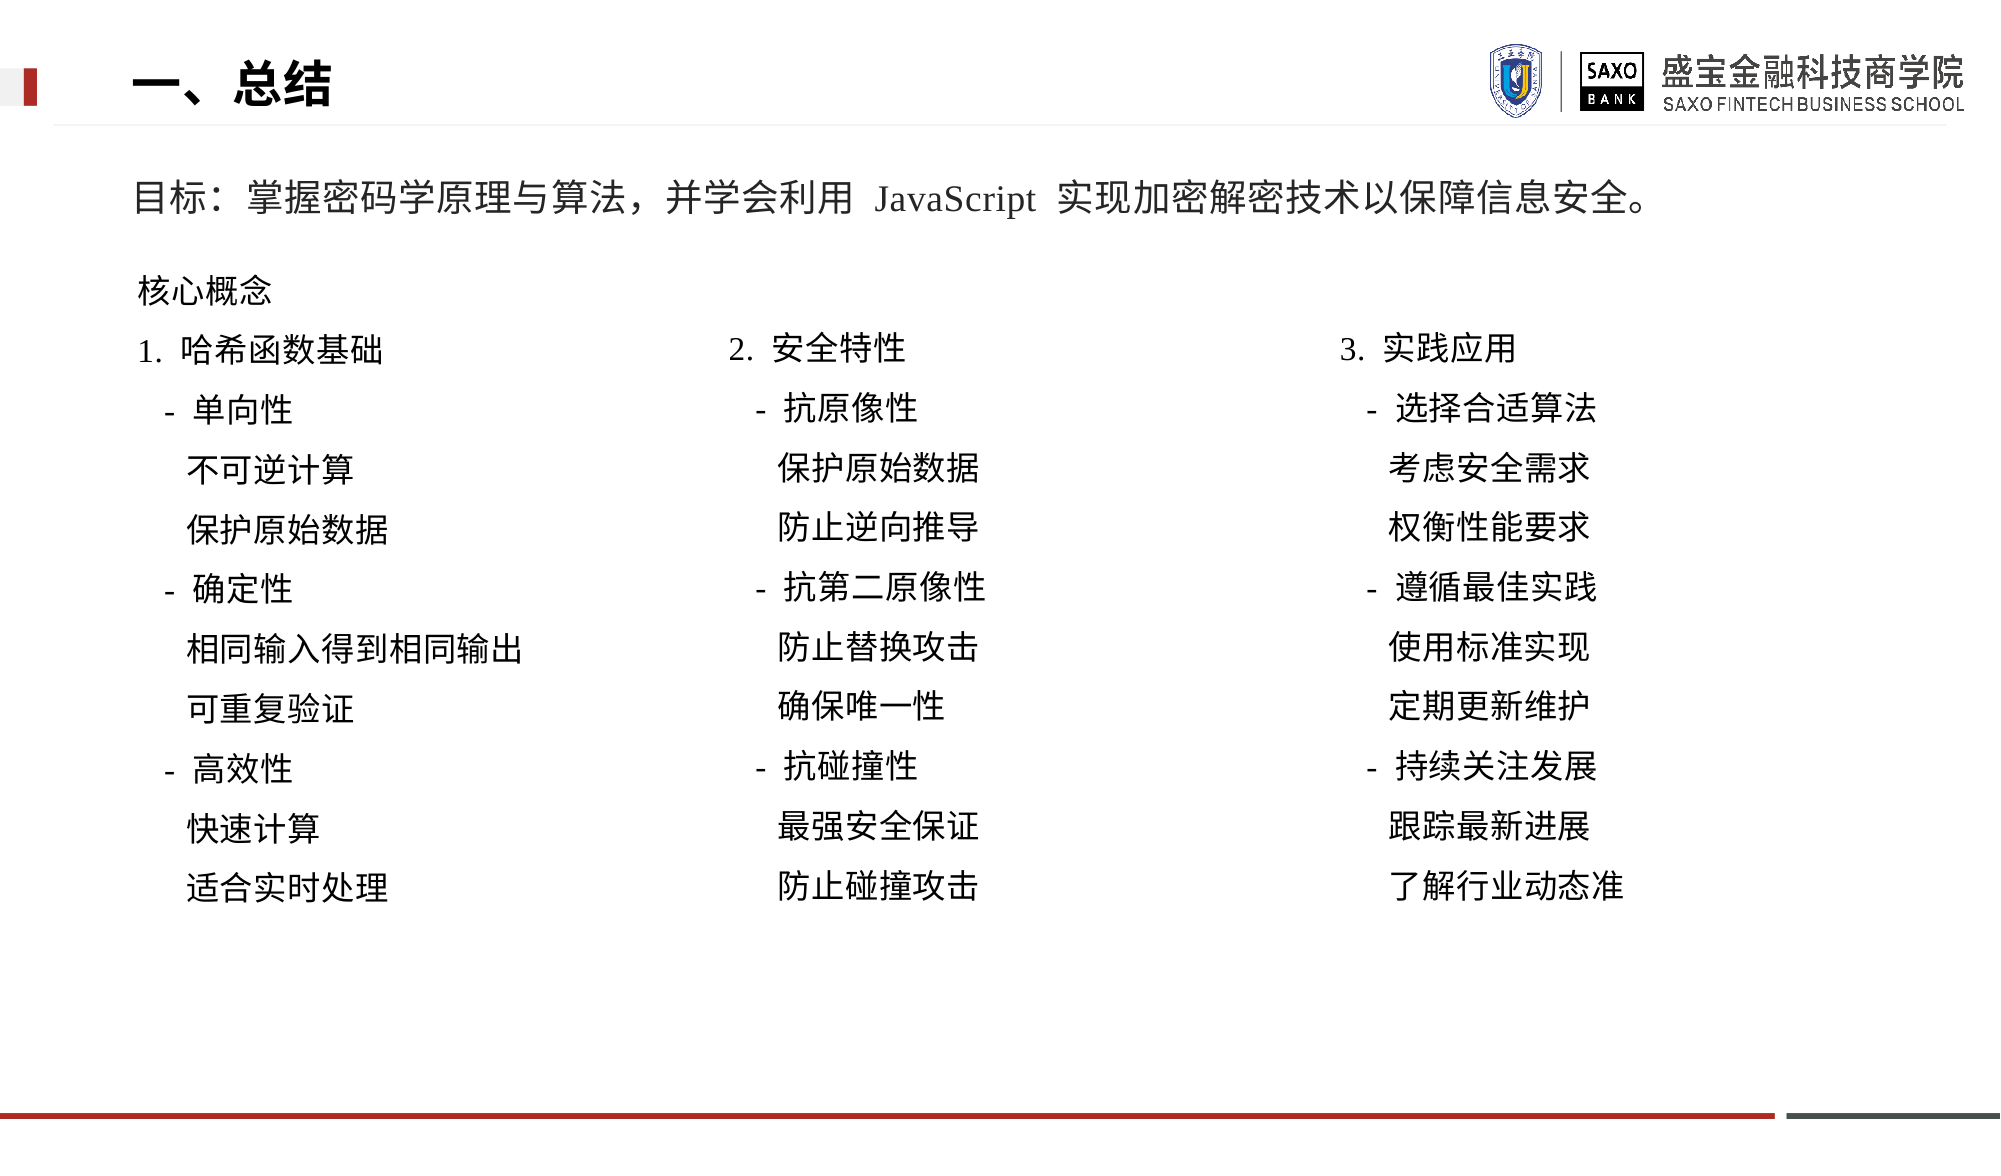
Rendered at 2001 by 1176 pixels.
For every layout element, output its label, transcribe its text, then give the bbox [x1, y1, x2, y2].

text_box 一、总结 [131, 44, 890, 113]
picture [0, 68, 37, 106]
text_box 3. 实践应用 - 选择合适算法 考虑安全需求 权衡性能要求 - 遵循最佳实践 使用标准实现 定期更新维护 - 持续关注发展 跟踪最新进展 了解行业动态准 [1324, 299, 1736, 913]
picture [1489, 43, 1964, 118]
text_box 2. 安全特性 - 抗原像性 保护原始数据 防止逆向推导 - 抗第二原像性 防止替换攻击 确保唯一性 - 抗碰撞性 最强安全保证 防止碰撞攻击 [713, 299, 1182, 913]
text_box 核心概念 1. 哈希函数基础 - 单向性 不可逆计算 保护原始数据 - 确定性 相同输入得到相同输出 可重复验证 - 高效性 快速计算 适合实时处理 [137, 249, 606, 955]
picture [1786, 1112, 2000, 1119]
text_box 目标：掌握密码学原理与算法，并学会利用 JavaScript 实现加密解密技术以保障信息安全。 [131, 167, 1762, 220]
picture [0, 1112, 1775, 1119]
